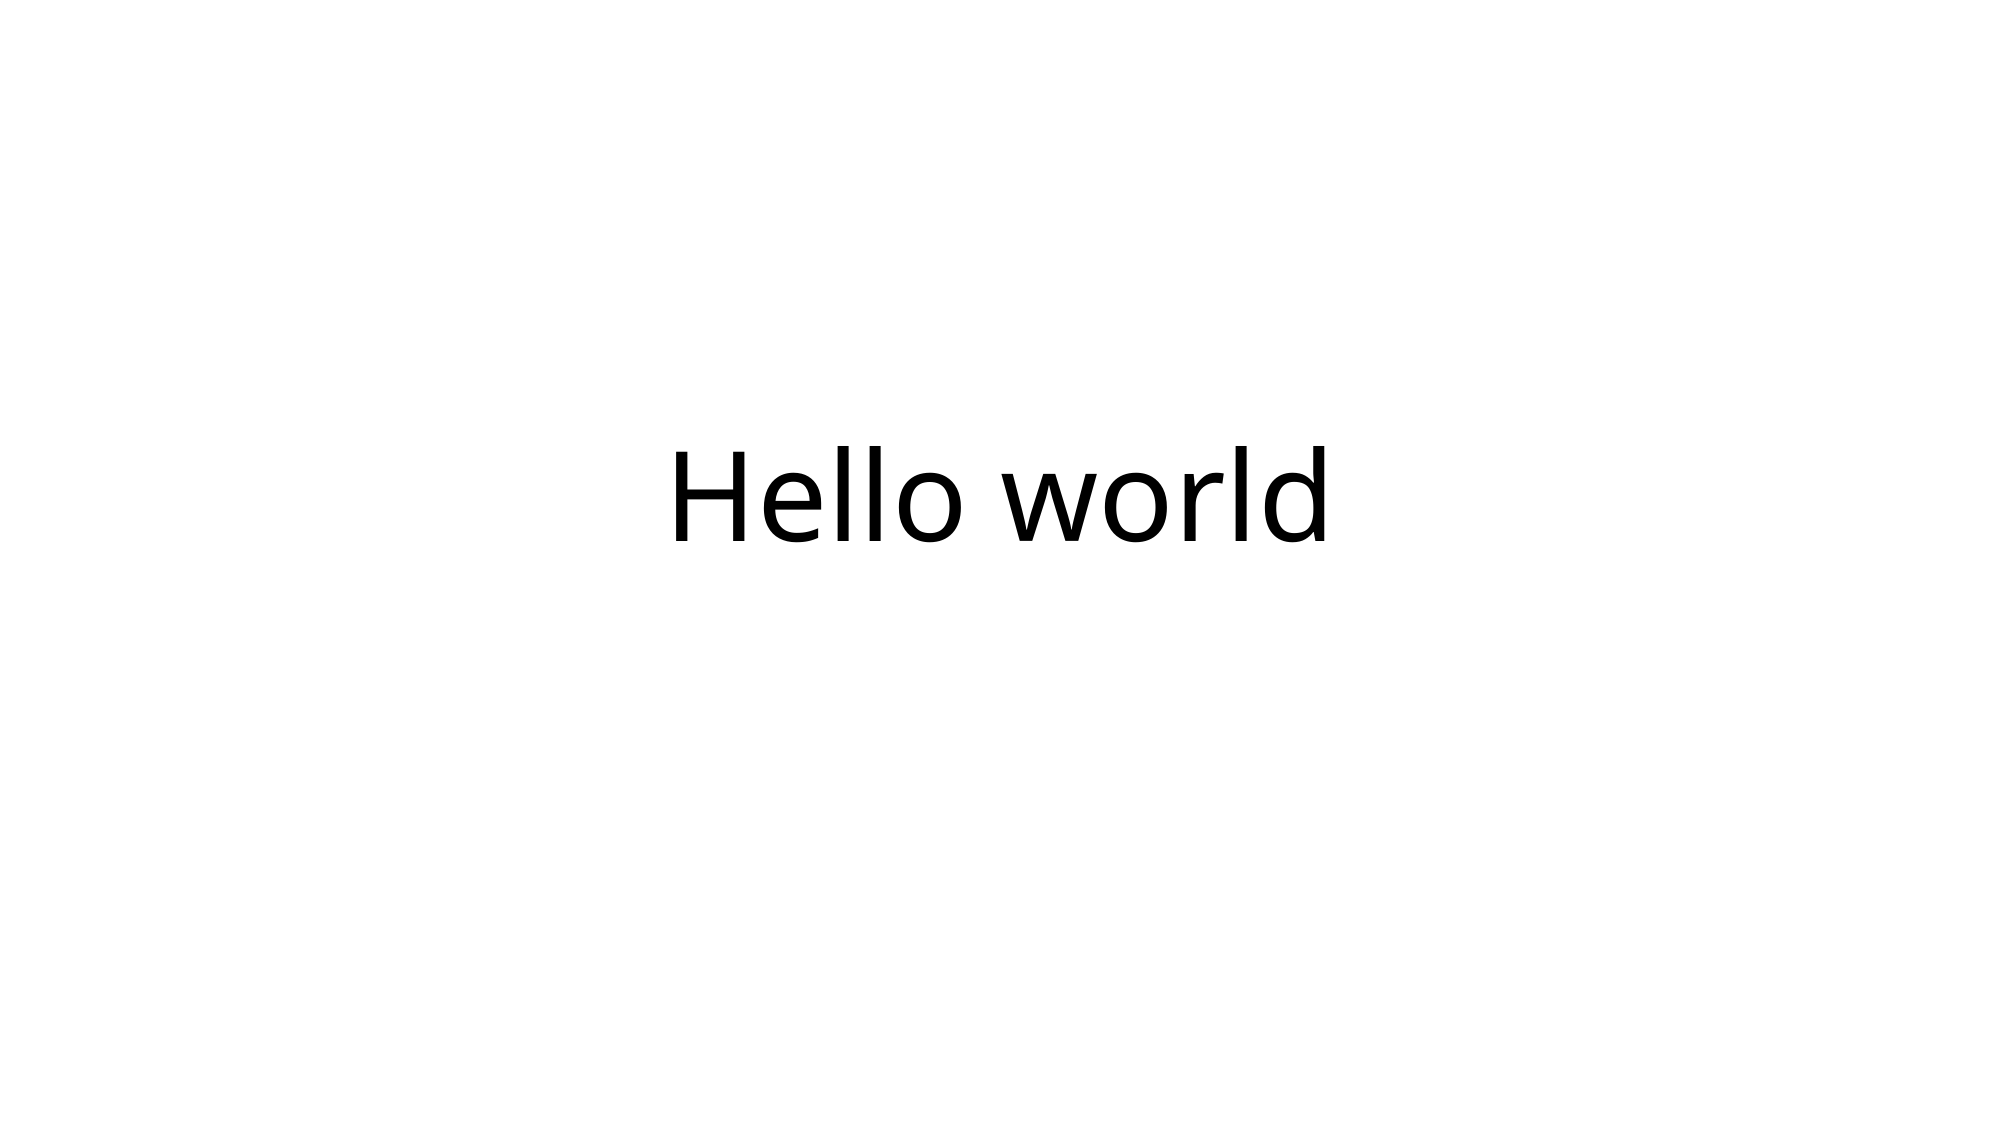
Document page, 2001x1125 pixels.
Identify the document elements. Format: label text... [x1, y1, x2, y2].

title Hello world [249, 184, 1750, 576]
